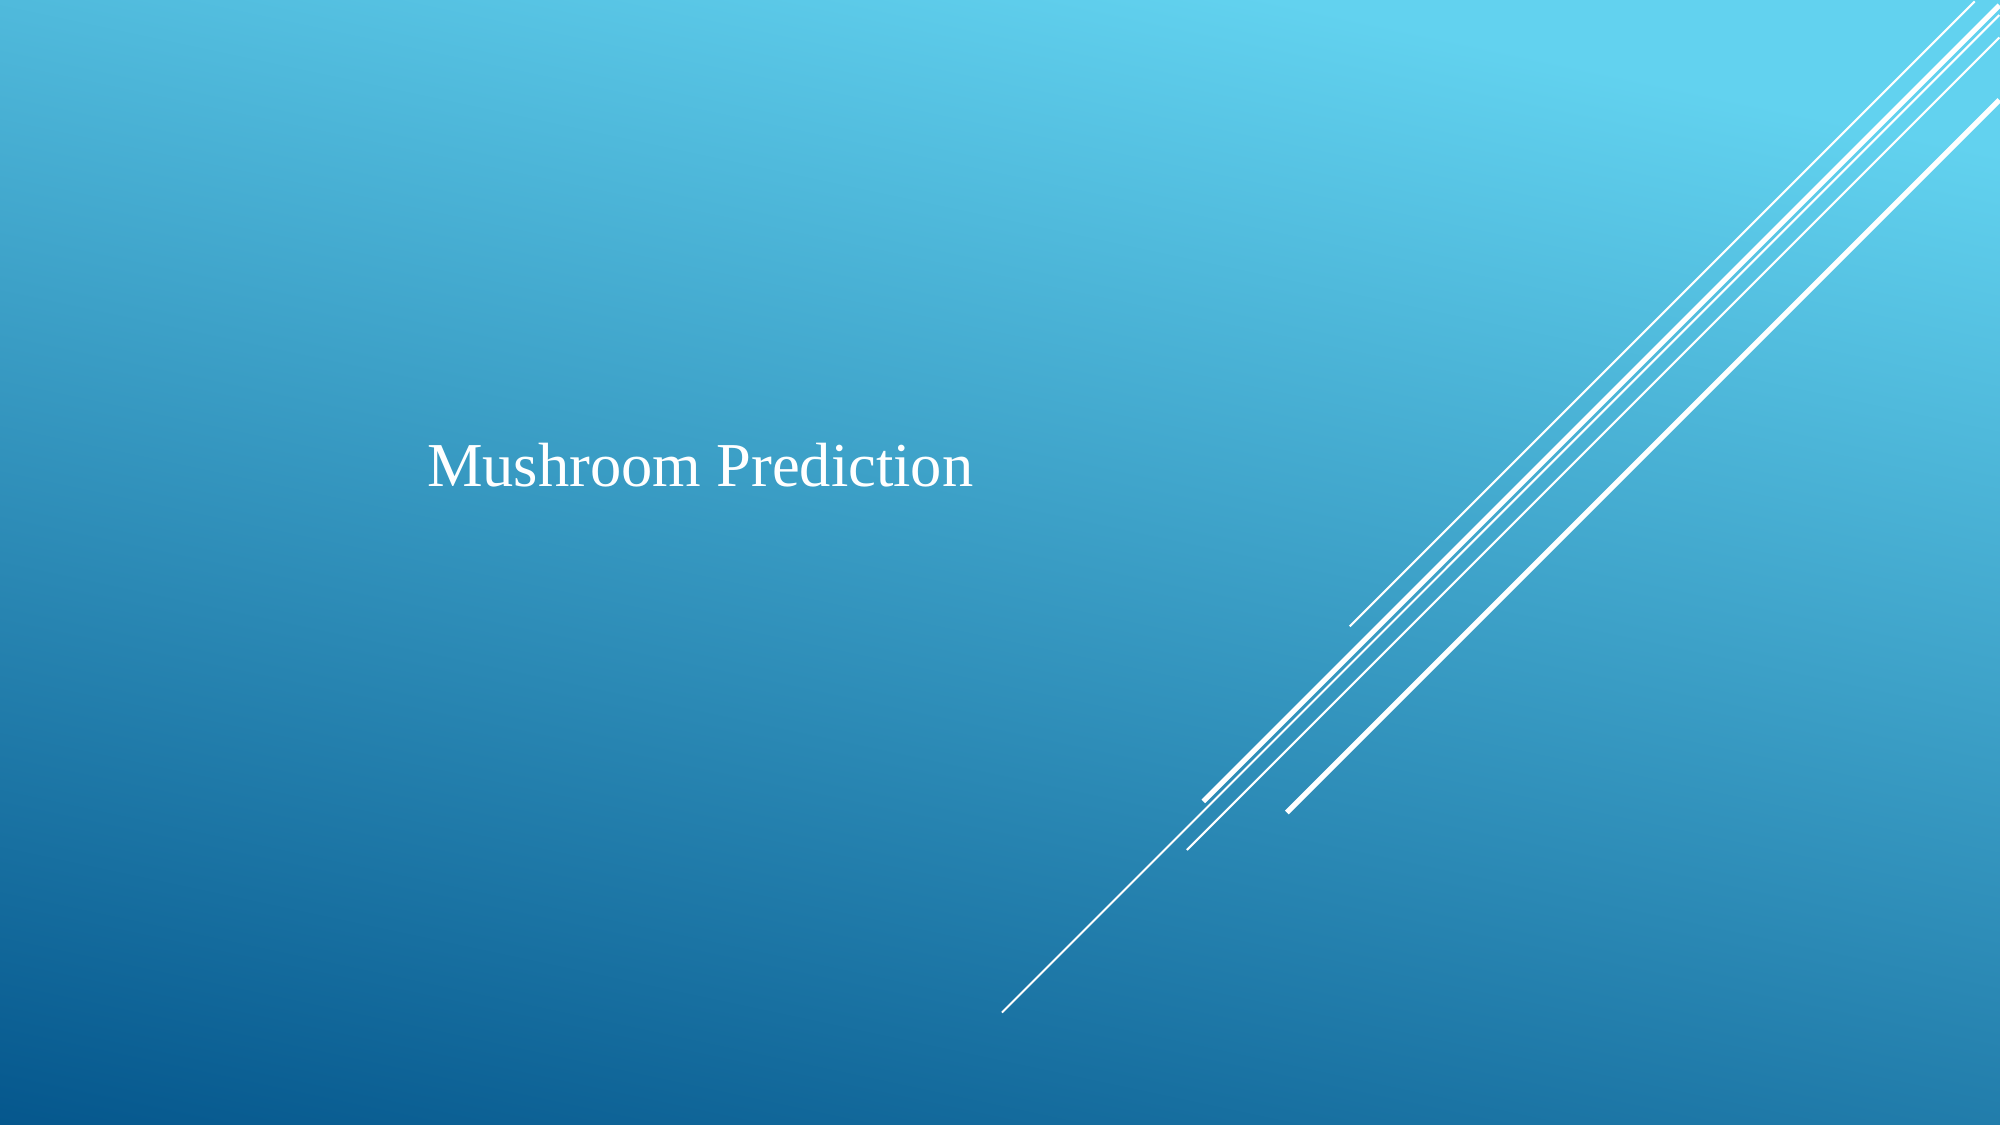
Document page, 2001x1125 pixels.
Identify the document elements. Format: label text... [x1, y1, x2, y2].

subtitle Mushroom Prediction [112, 416, 1163, 950]
